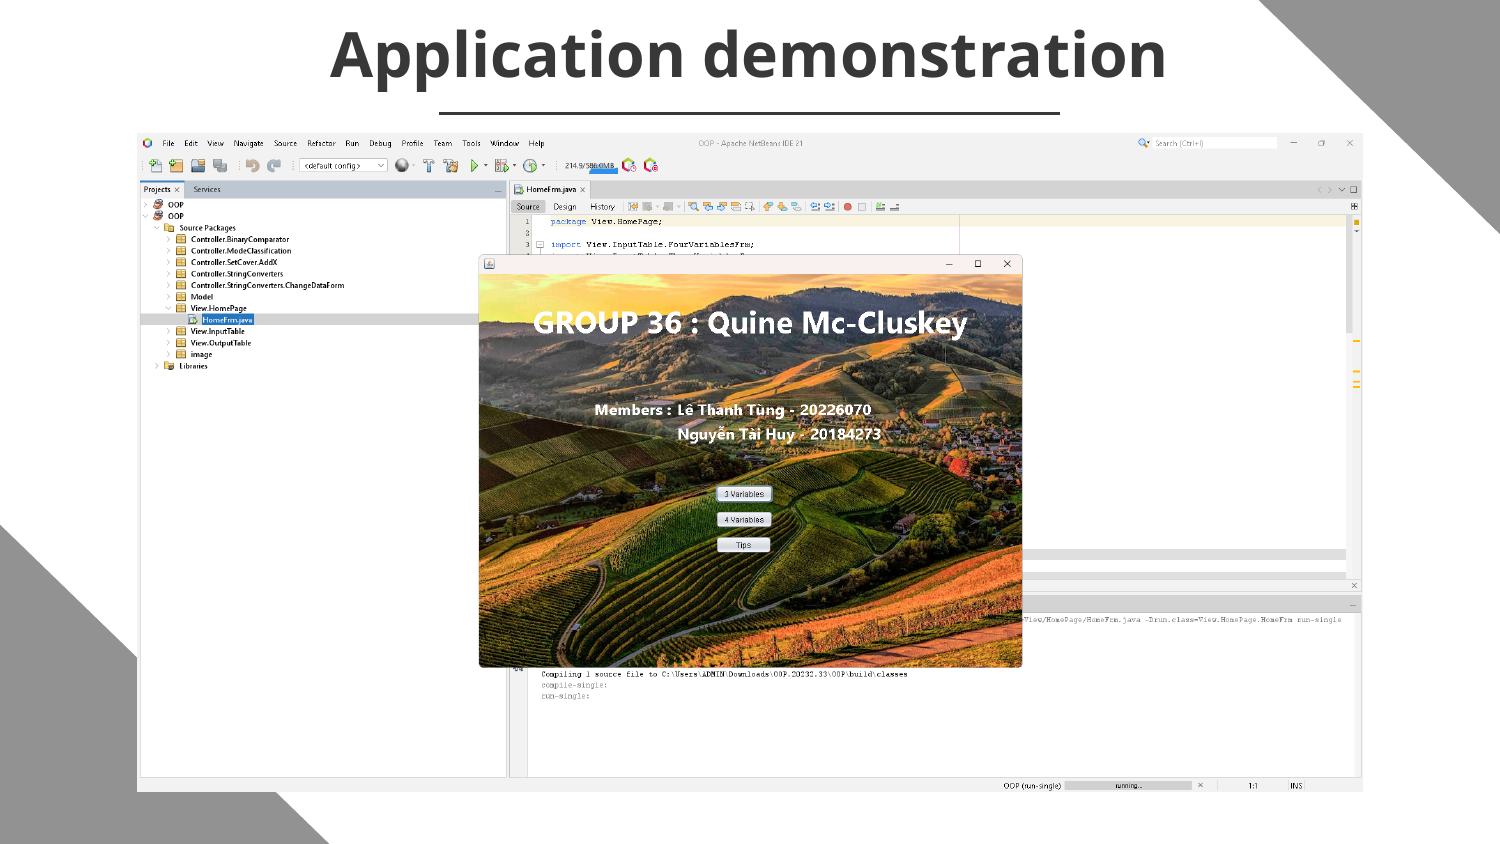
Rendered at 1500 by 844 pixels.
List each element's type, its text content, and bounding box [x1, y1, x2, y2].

title Application demonstration [269, 0, 1231, 131]
picture [136, 133, 1363, 793]
